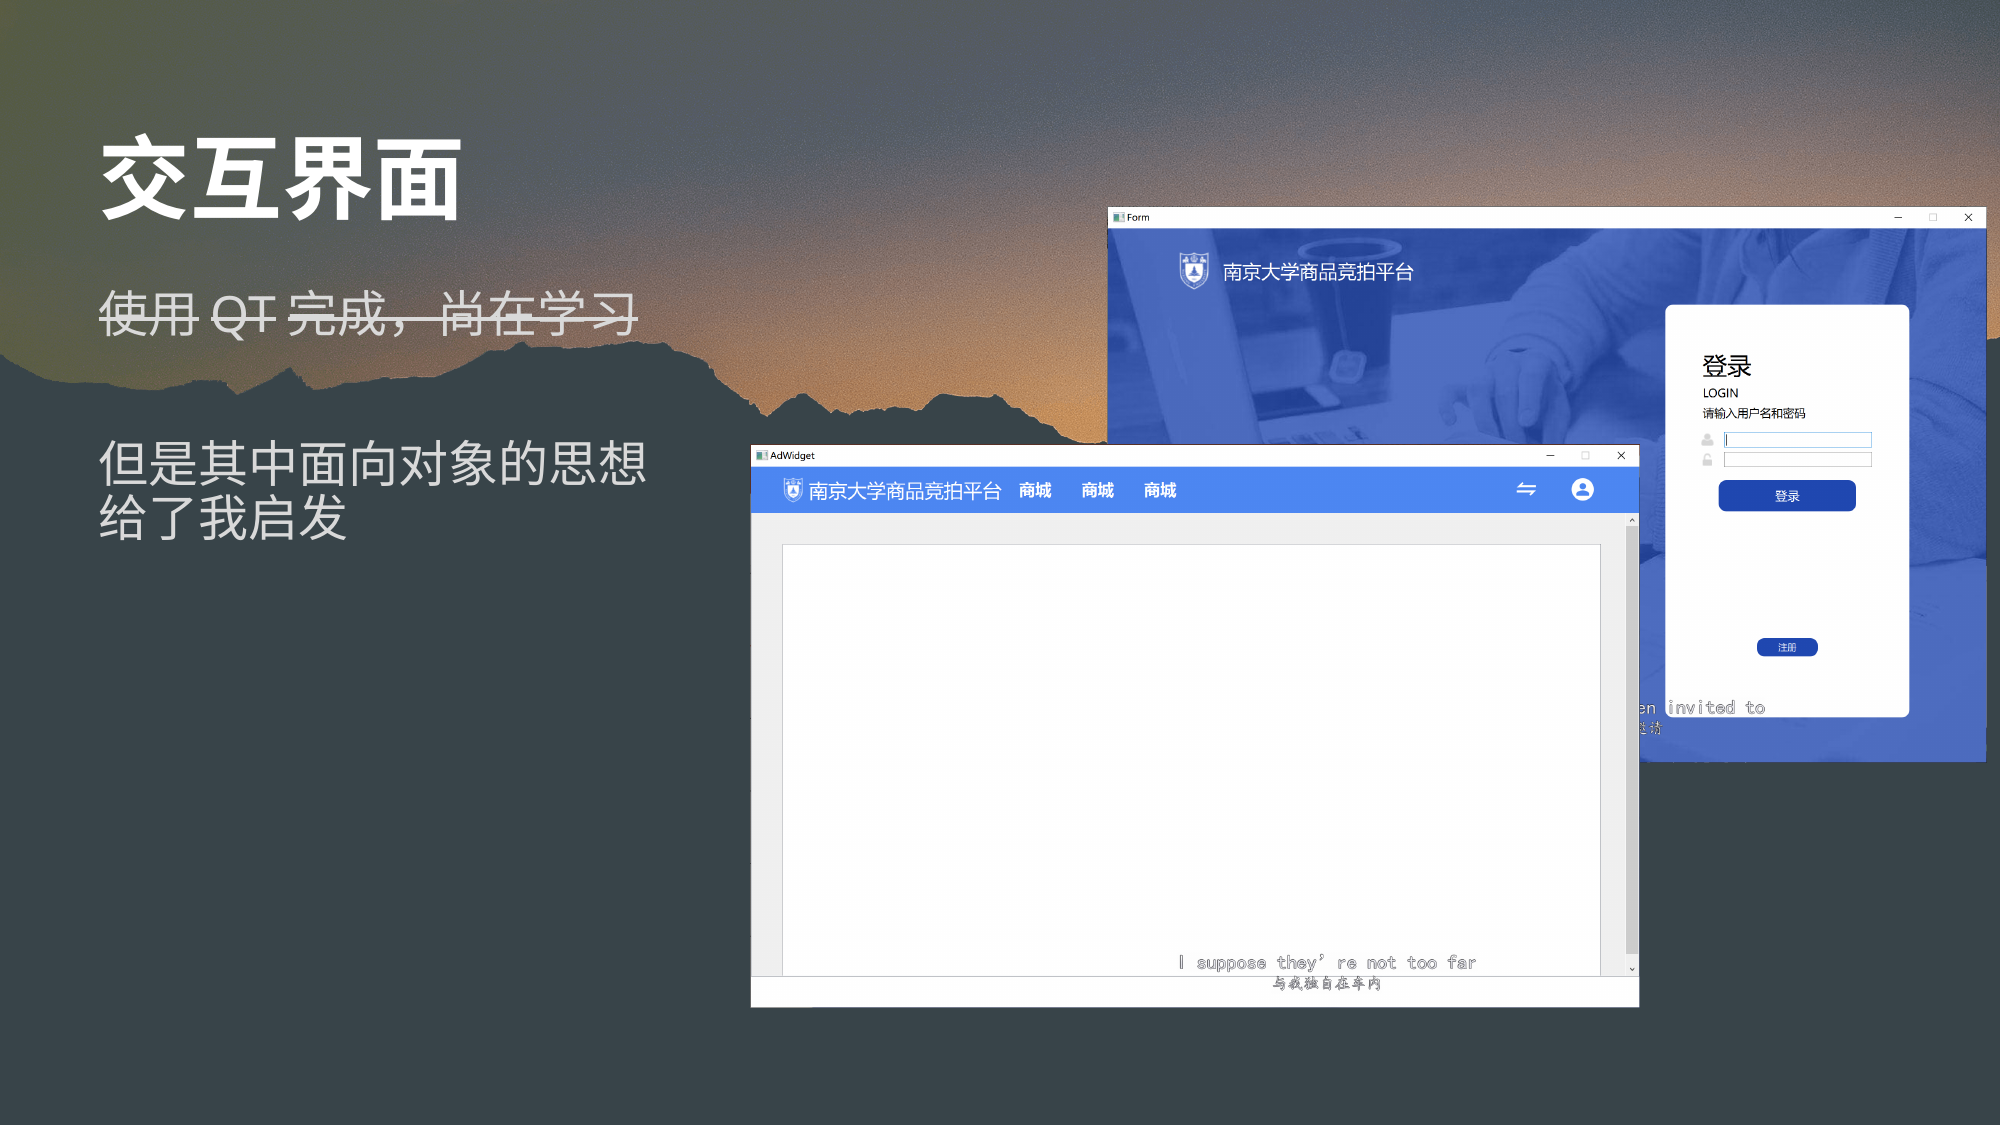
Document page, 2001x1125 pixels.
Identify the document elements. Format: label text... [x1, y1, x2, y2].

list 使用QT完成，尚在学习 但是其中面向对象的思想给了我启发 [83, 281, 708, 1039]
title 交互界面 [83, 86, 1606, 279]
picture [0, 0, 2000, 1125]
